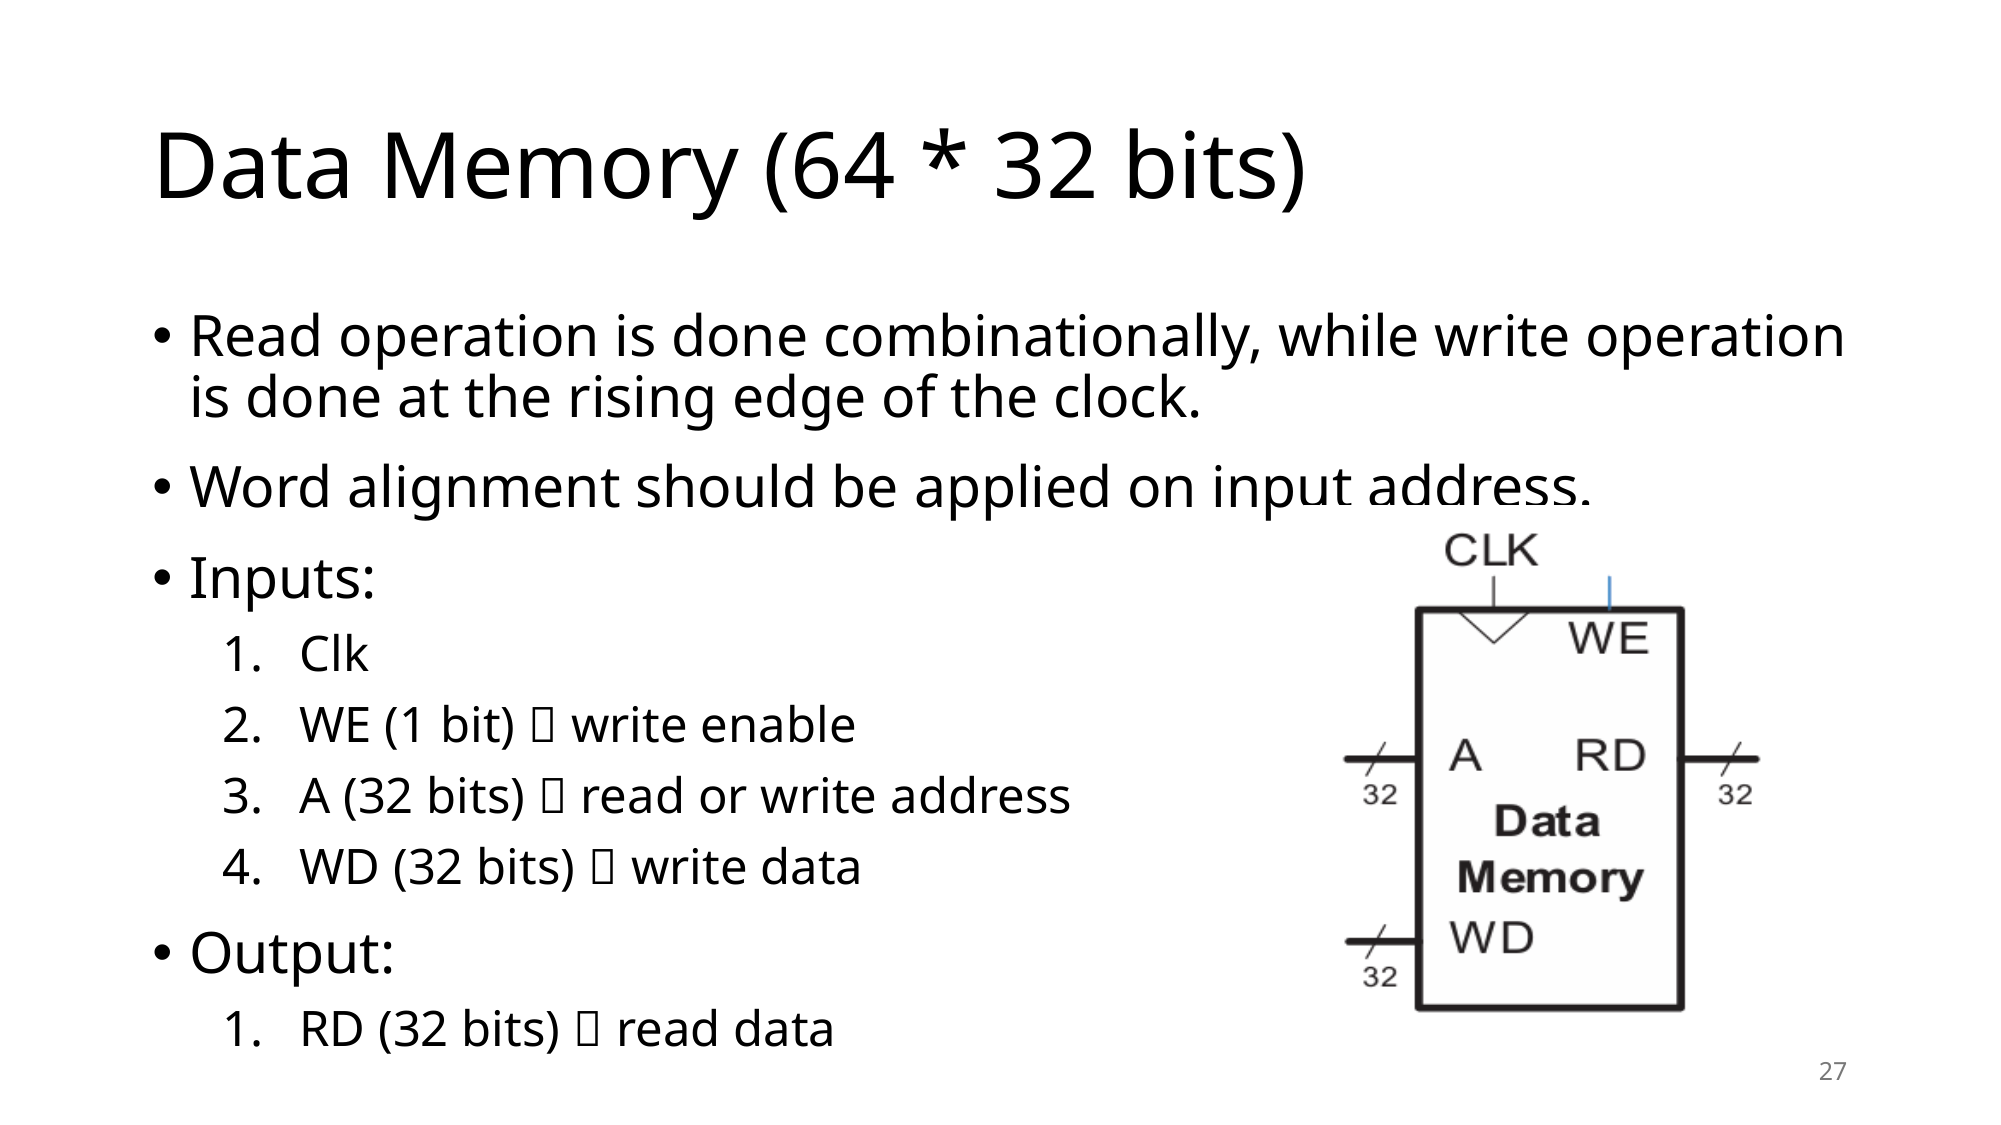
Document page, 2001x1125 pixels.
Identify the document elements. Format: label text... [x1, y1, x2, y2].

list Read operation is done combinationally, while write operation is done at the rising edge of the clock. Word alignment should be applied on input address. Inputs: Clk WE (1 bit)  write enable A (32 bits)  read or write address WD (32 bits)  write data Output: RD (32 bits)  read data [137, 299, 1863, 1066]
picture [1303, 504, 1806, 1044]
slide_number 27 [1412, 1042, 1863, 1103]
title Data Memory (64 * 32 bits) [137, 59, 1863, 278]
